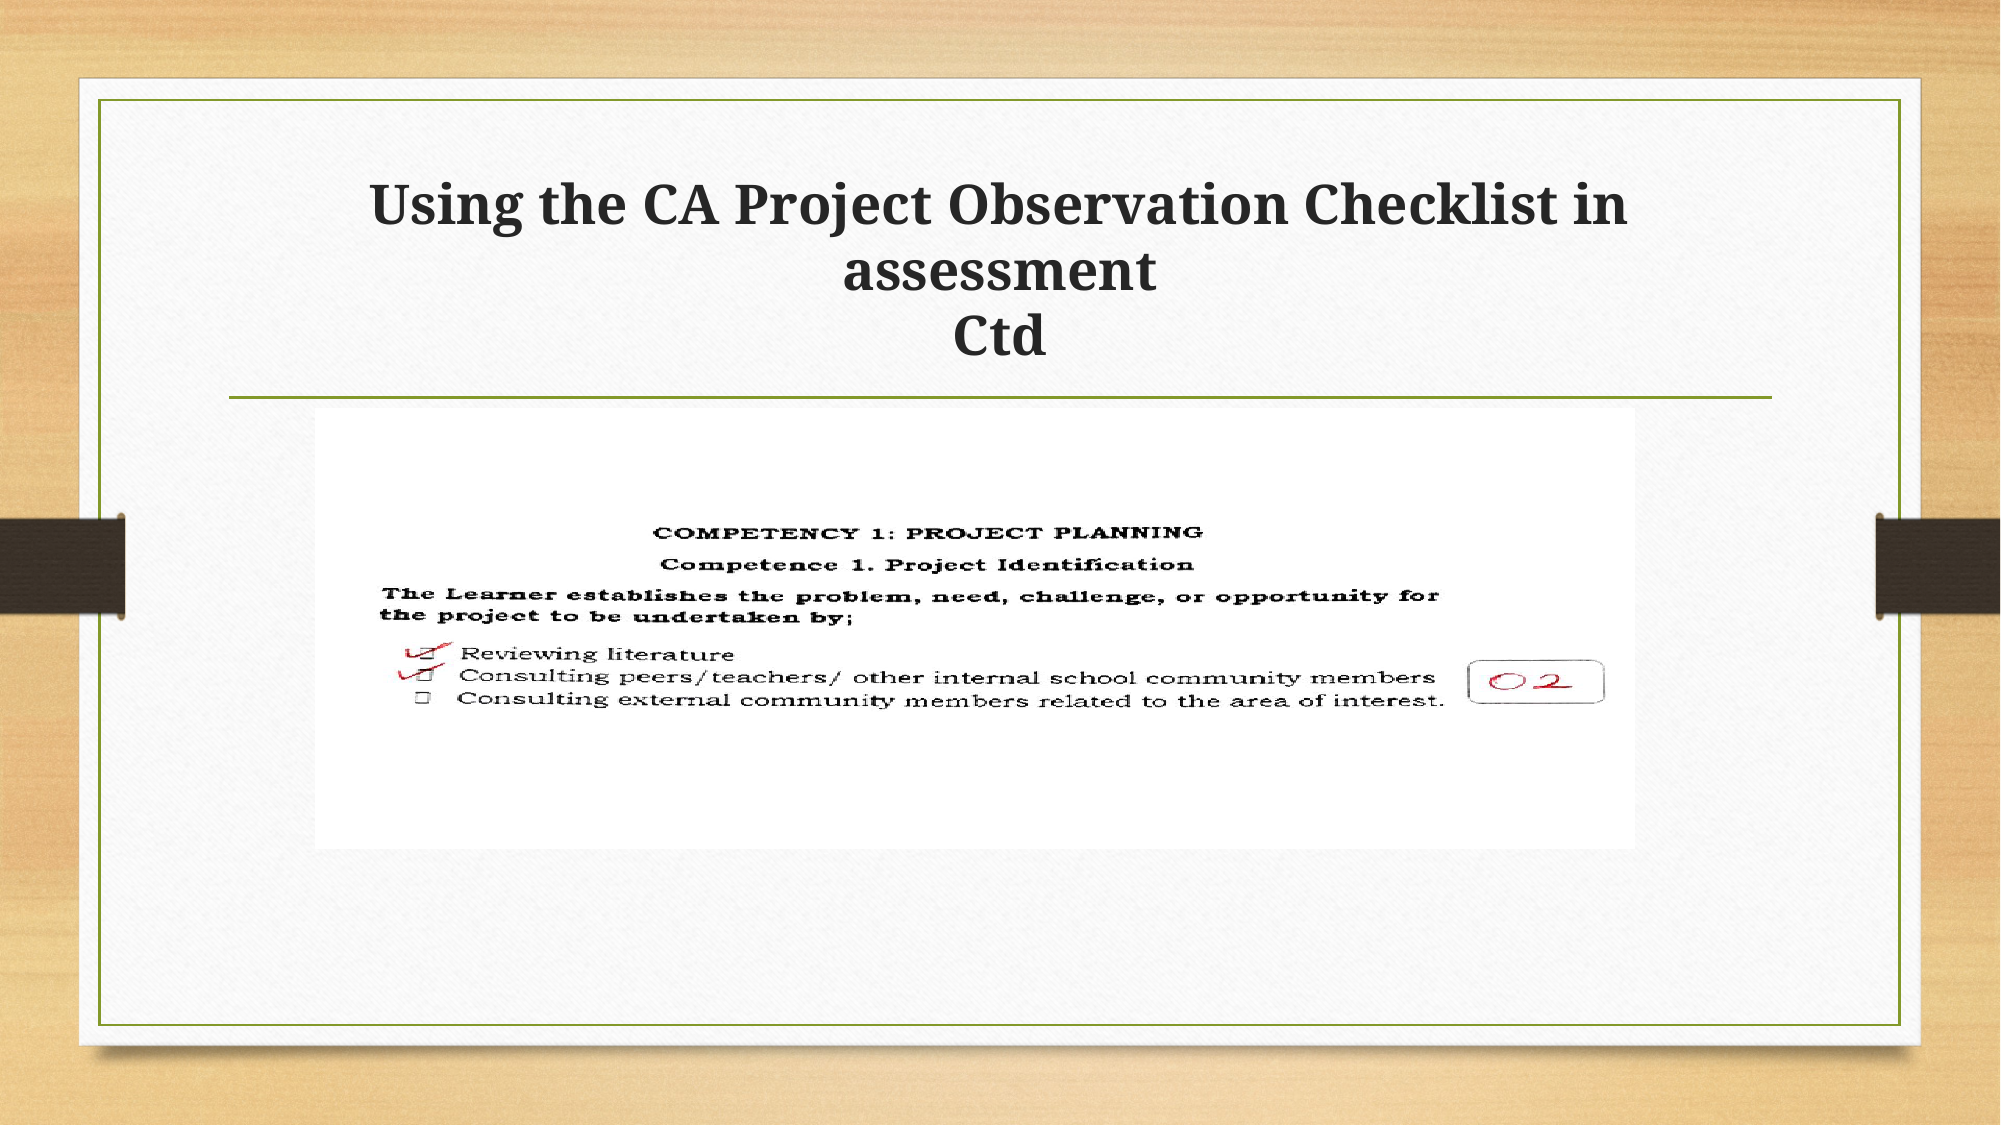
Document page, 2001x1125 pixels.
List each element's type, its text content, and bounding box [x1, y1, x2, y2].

title Using the CA Project Observation Checklist in assessment Ctd [212, 161, 1788, 375]
picture [0, 0, 2001, 1125]
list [315, 407, 1636, 849]
